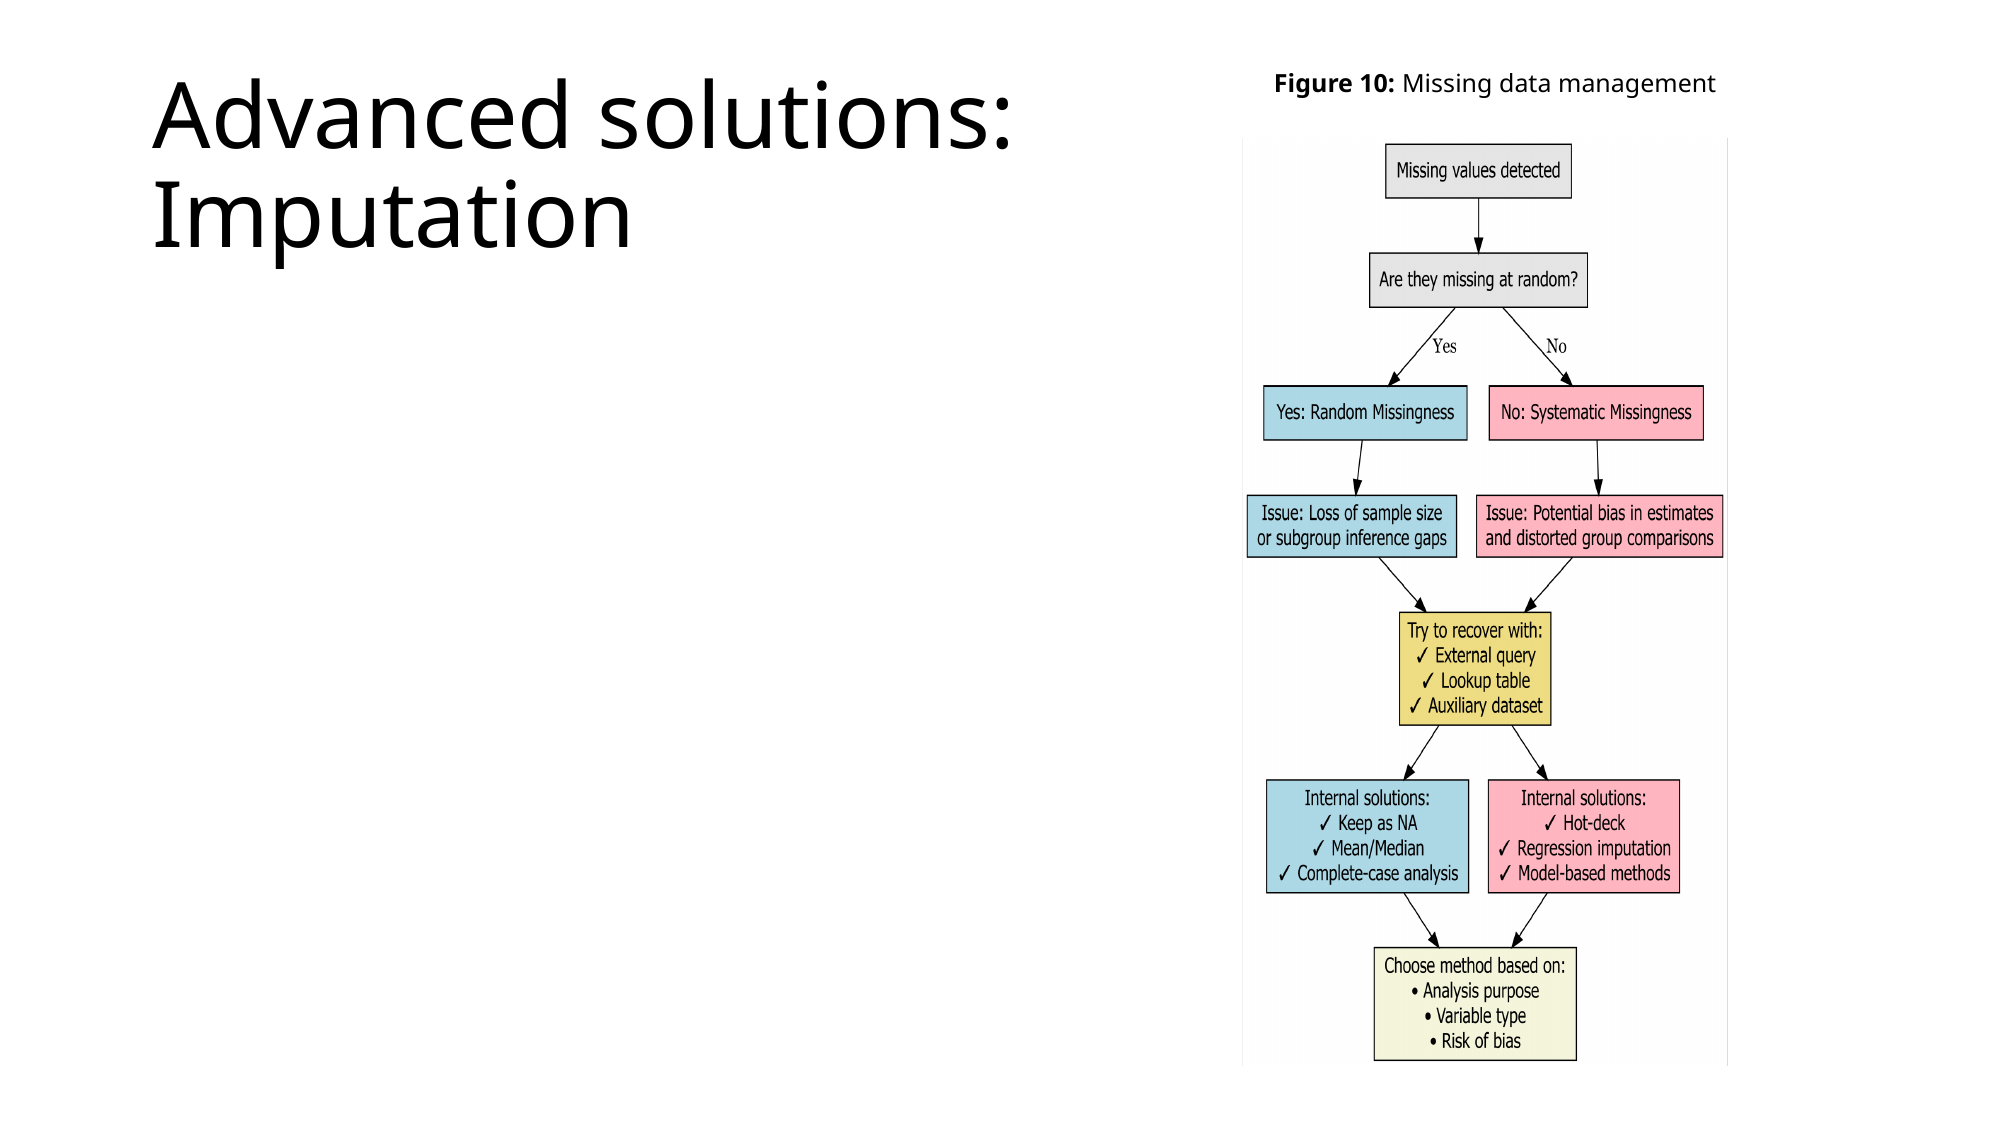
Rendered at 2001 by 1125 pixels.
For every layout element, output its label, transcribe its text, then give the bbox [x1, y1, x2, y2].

picture [1020, 137, 1949, 1066]
title Advanced solutions: Imputation [137, 59, 1185, 278]
text_box Figure 10: Missing data management [1223, 60, 1814, 137]
